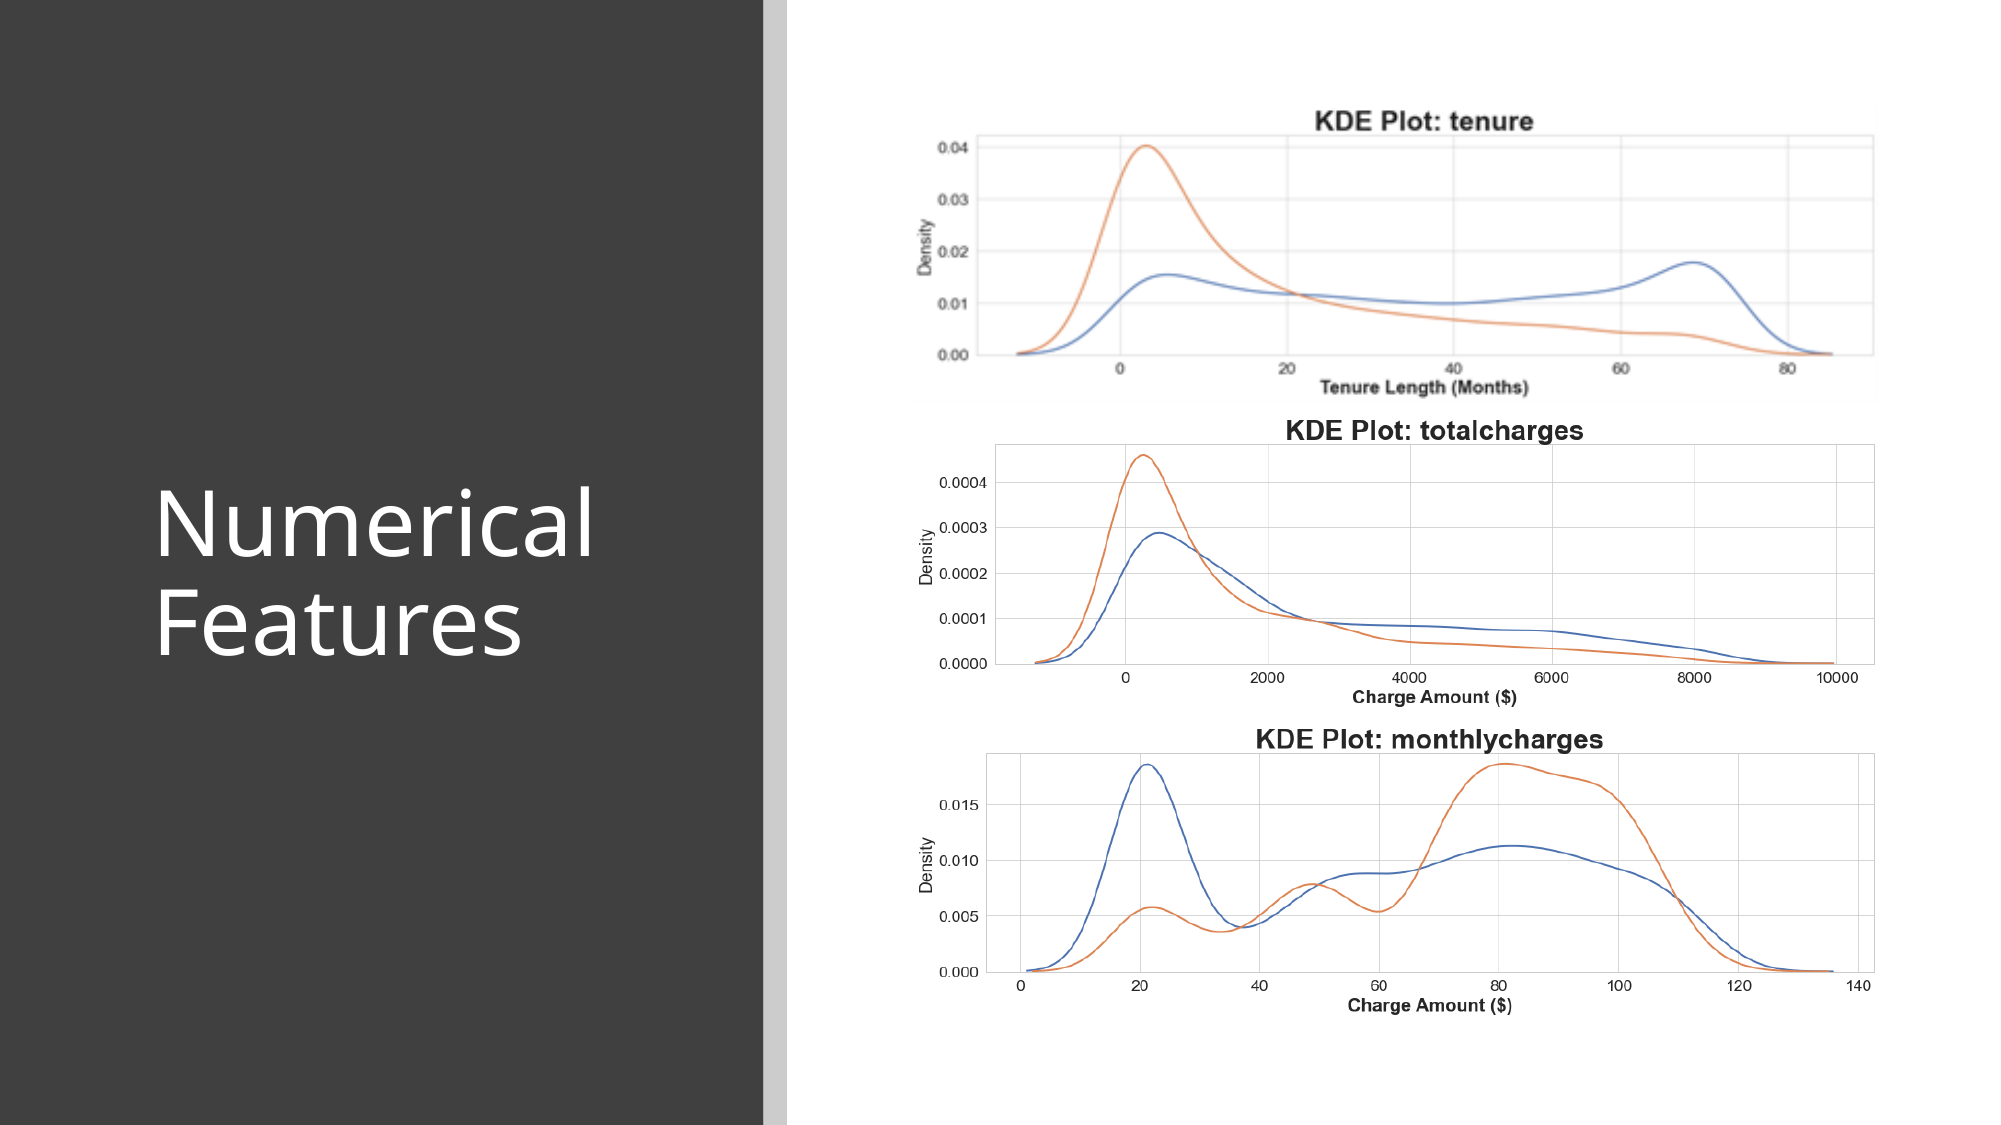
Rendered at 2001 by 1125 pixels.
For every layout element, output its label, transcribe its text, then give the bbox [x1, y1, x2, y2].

text_box [762, 0, 788, 1125]
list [911, 105, 1879, 403]
title Numerical Features [137, 133, 685, 1020]
picture [911, 413, 1879, 712]
picture [911, 722, 1879, 1020]
text_box [0, 0, 762, 1125]
